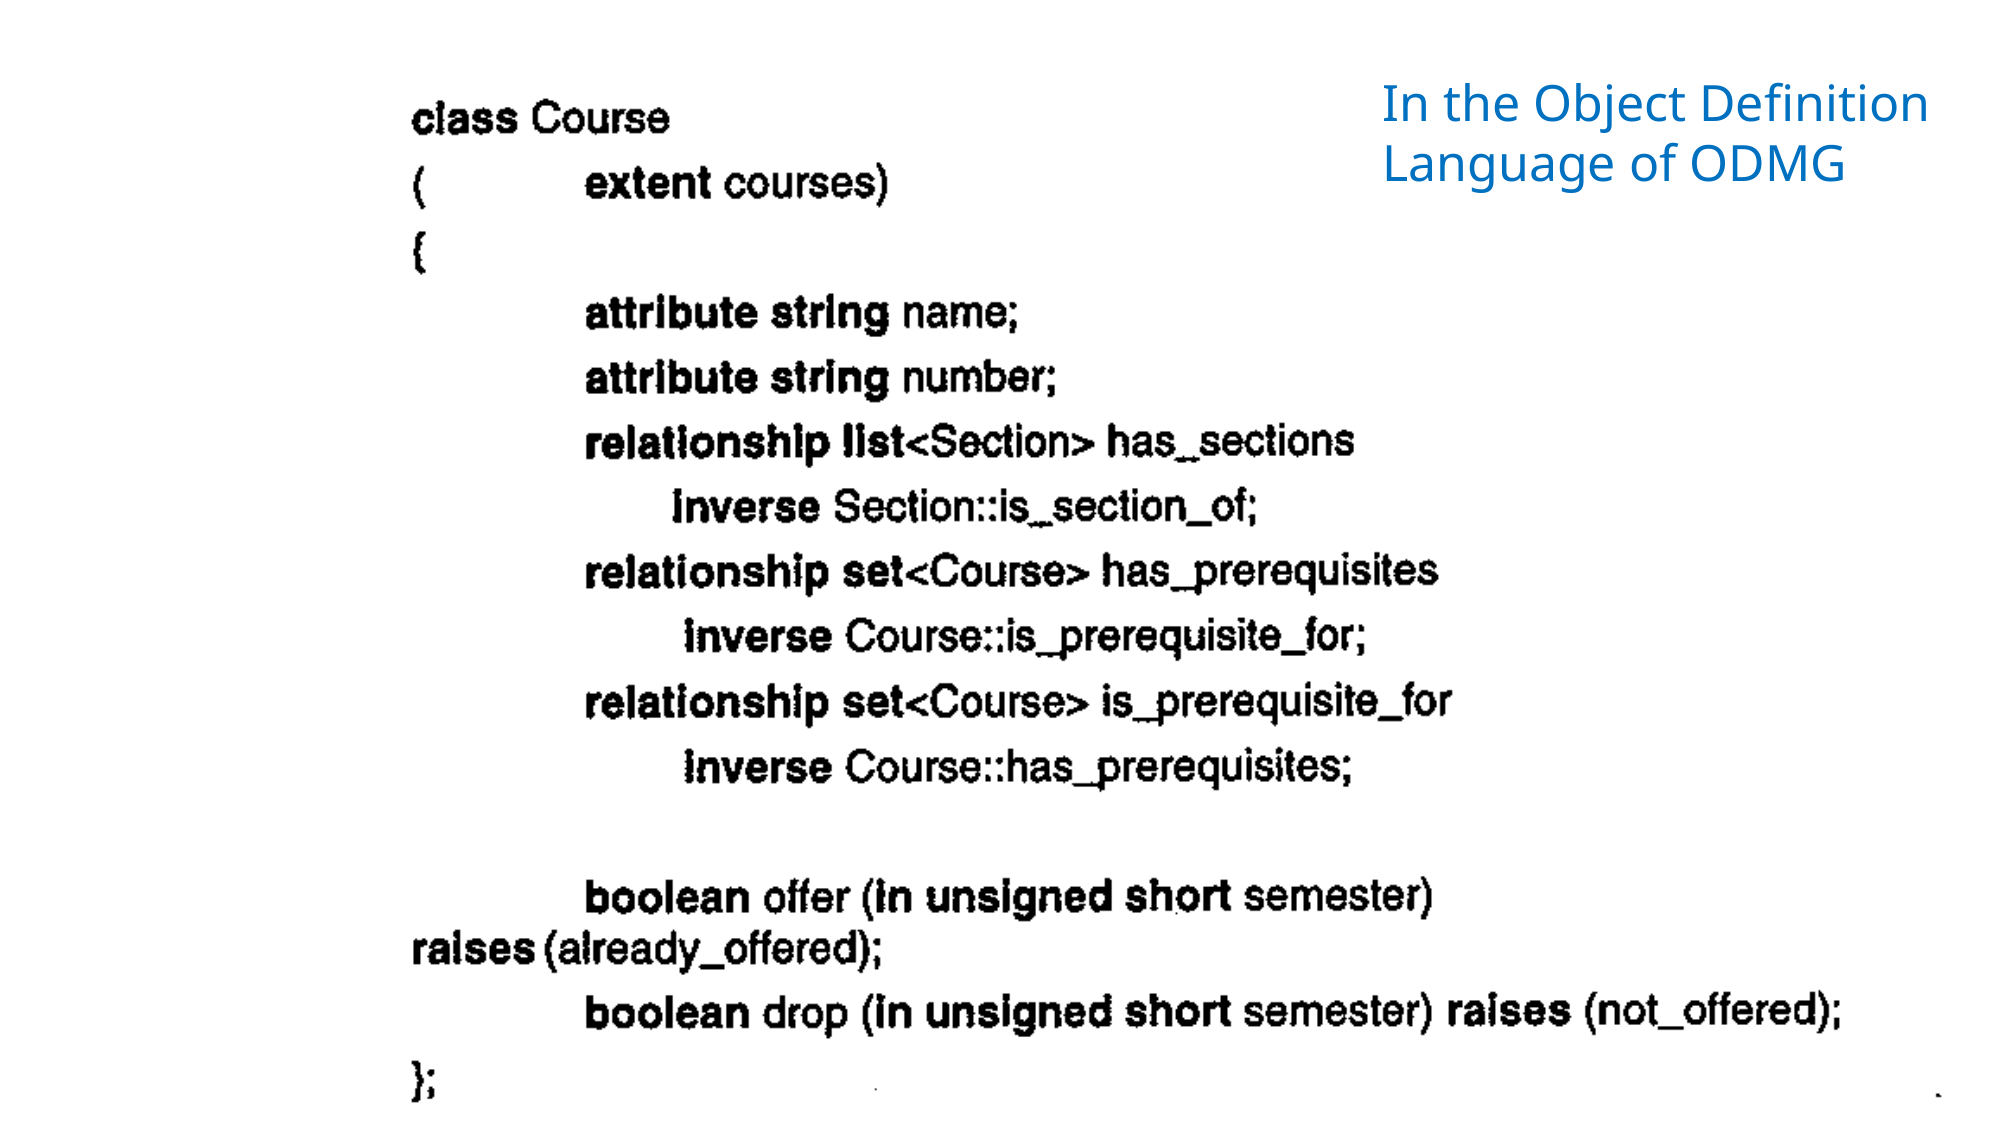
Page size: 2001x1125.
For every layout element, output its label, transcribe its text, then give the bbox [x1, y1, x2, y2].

text_box In the Object Definition Language of ODMG [1367, 64, 1978, 199]
picture [381, 87, 1950, 1104]
